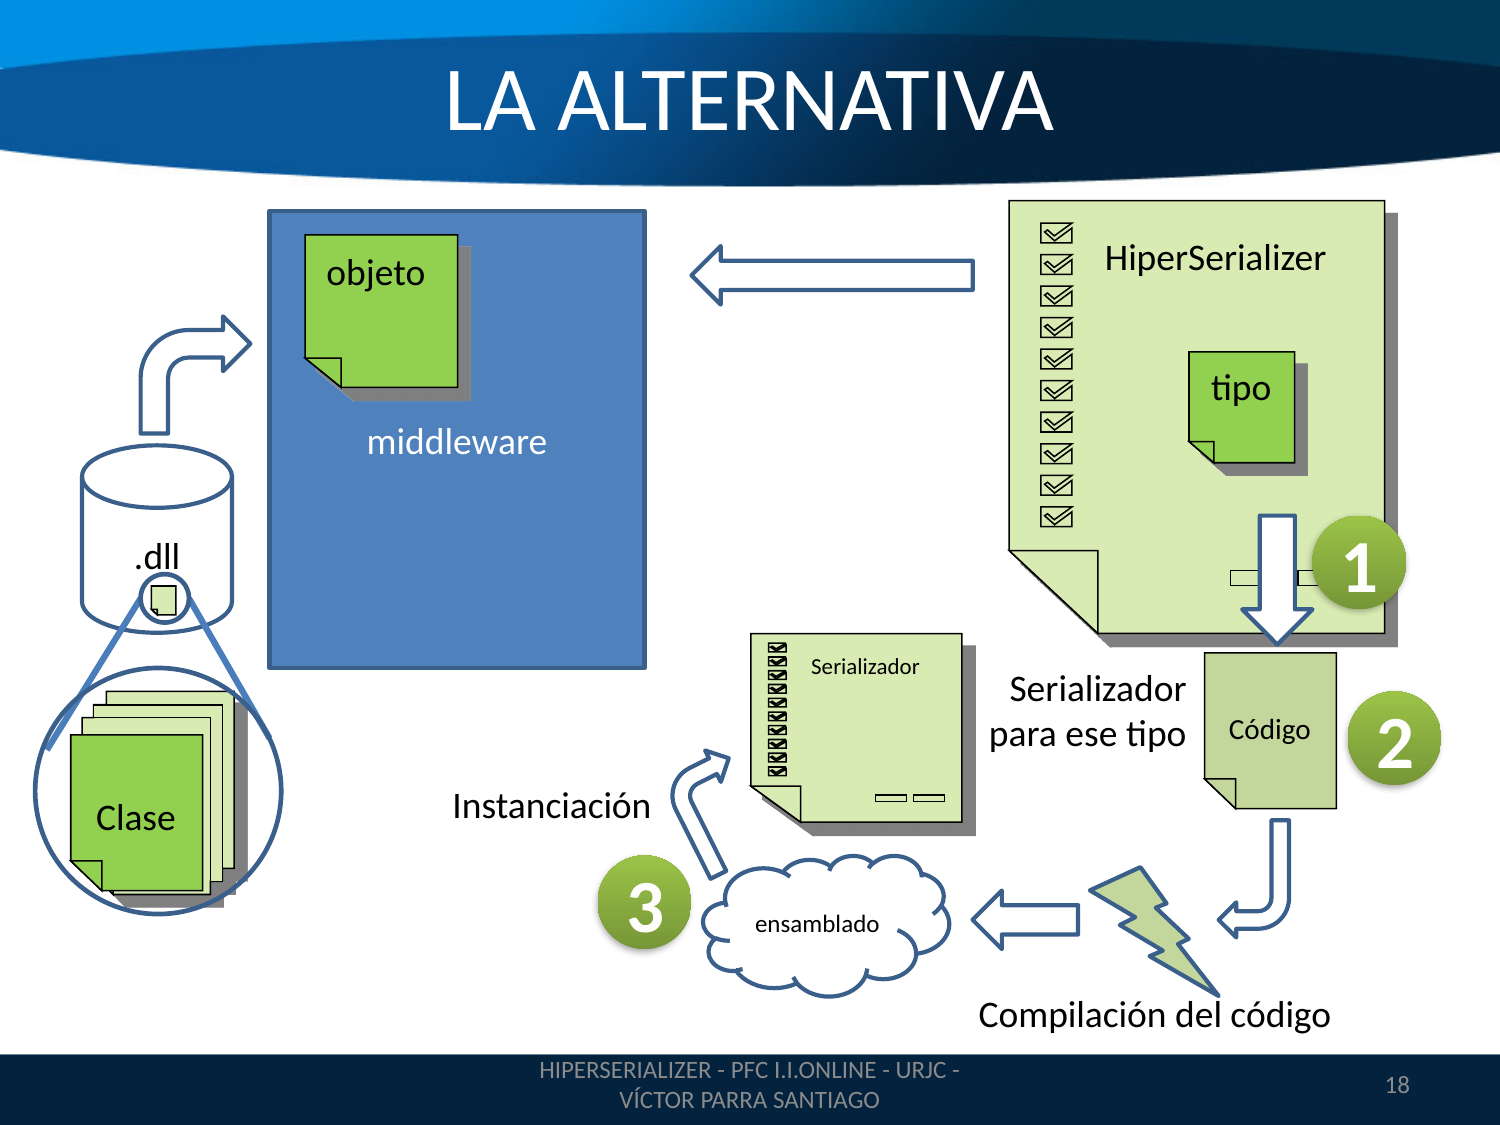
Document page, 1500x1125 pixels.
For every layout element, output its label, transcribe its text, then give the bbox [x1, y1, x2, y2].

text_box Serializador [750, 633, 962, 823]
text_box Instanciación [437, 773, 667, 834]
text_box [151, 586, 176, 615]
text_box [17, 627, 170, 722]
text_box tipo [1189, 351, 1295, 463]
text_box [138, 572, 192, 625]
text_box Serializador para ese tipo [975, 656, 1202, 761]
text_box objeto [305, 234, 458, 388]
text_box [689, 244, 975, 307]
text_box 3 [597, 855, 692, 950]
text_box 1 [1312, 515, 1407, 610]
text_box [970, 888, 1081, 952]
title LA ALTERNATIVA [75, 0, 1425, 188]
text_box .dll [79, 443, 235, 626]
text_box [1087, 865, 1211, 982]
text_box ensamblado [700, 853, 952, 999]
text_box [670, 748, 731, 881]
slide_number 18 [1074, 1053, 1425, 1114]
text_box [33, 717, 284, 917]
text_box Compilación del código [963, 982, 1347, 1043]
text_box [1240, 513, 1315, 647]
text_box [138, 314, 253, 436]
text_box middleware [267, 209, 647, 670]
footer HIPERSERIALIZER - PFC I.I.ONLINE - URJC - VÍCTOR PARRA SANTIAGO [512, 1053, 988, 1114]
text_box HiperSerializer [1009, 200, 1385, 634]
text_box Código [1204, 652, 1337, 809]
text_box 2 [1347, 691, 1442, 786]
picture [0, 0, 1500, 1125]
text_box [1216, 818, 1292, 940]
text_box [159, 627, 300, 709]
